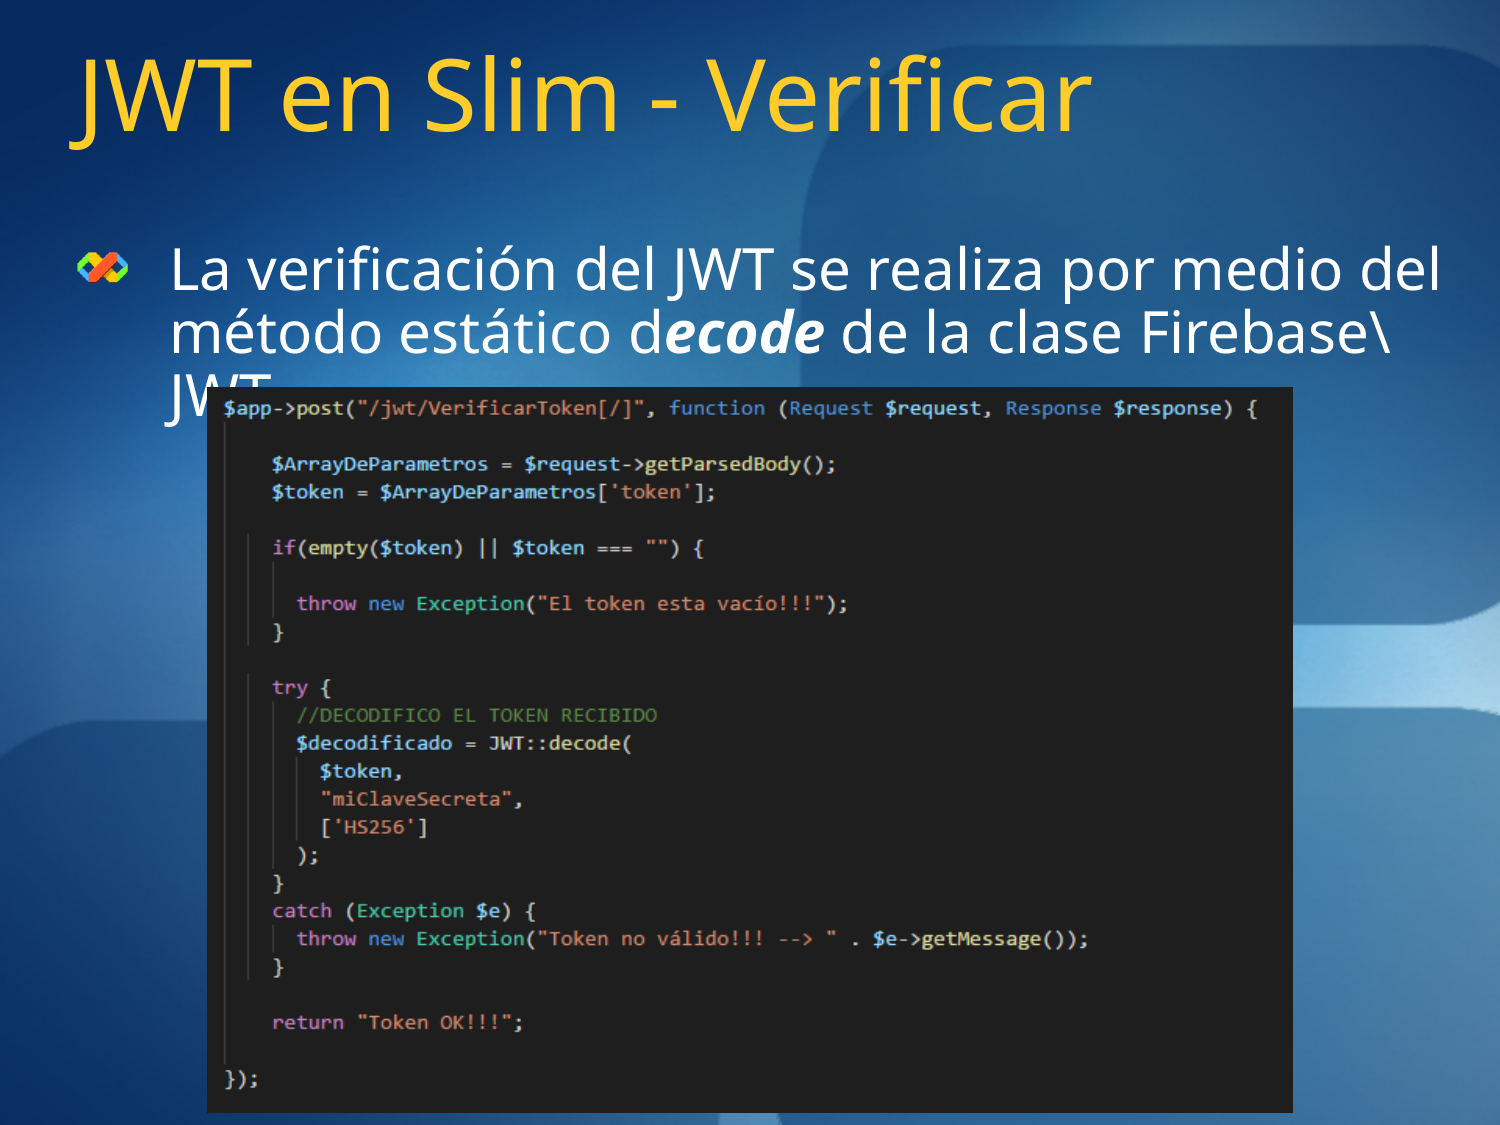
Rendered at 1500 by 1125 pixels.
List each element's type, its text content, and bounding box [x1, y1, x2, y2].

picture [77, 252, 128, 283]
list La verificación del JWT se realiza por medio del método estático decode de la clase Firebase\JWT. [62, 231, 1500, 439]
title JWT en Slim - Verificar [62, 37, 1440, 161]
picture [0, 0, 1500, 1125]
